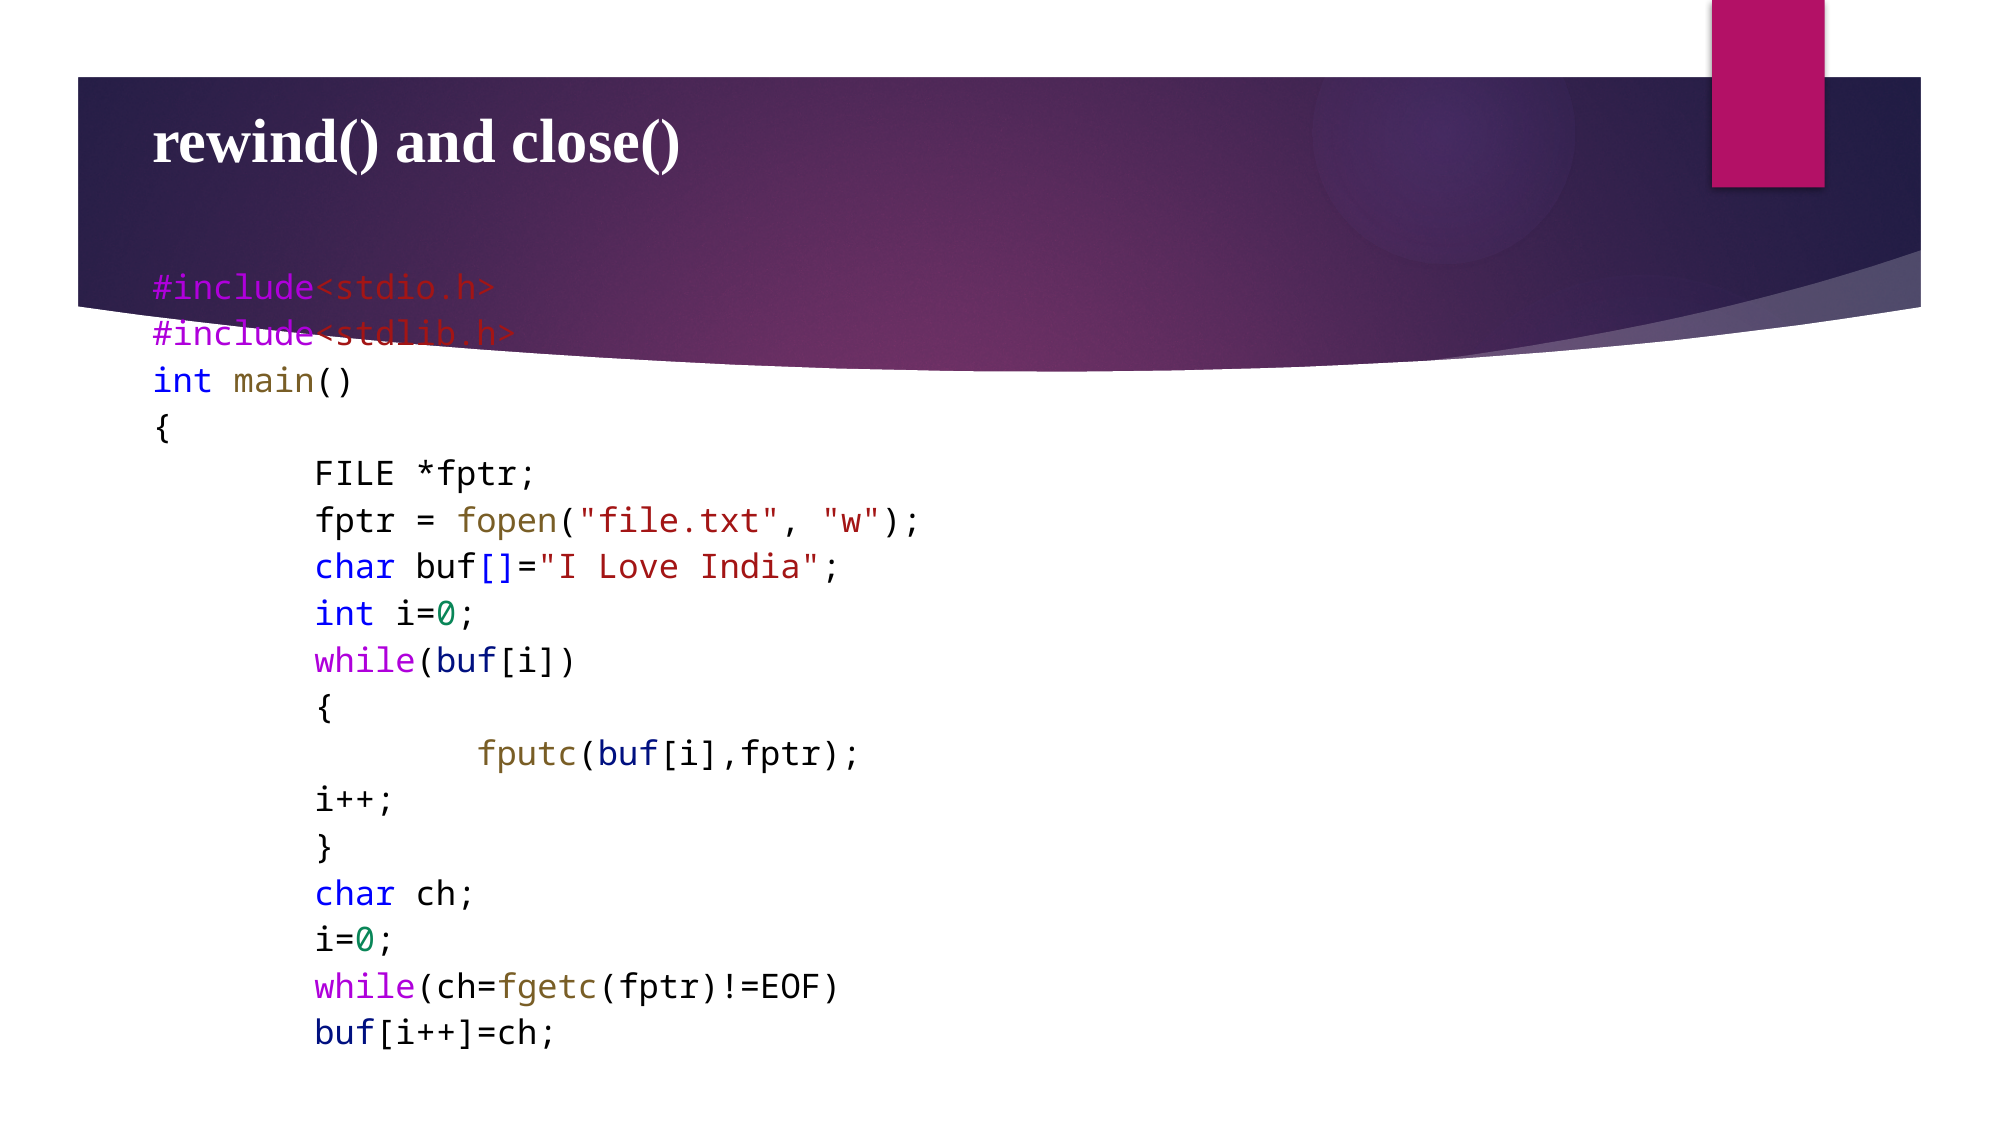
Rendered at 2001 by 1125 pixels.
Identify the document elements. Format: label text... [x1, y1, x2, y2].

title rewind() and close() [137, 59, 1863, 216]
list #include<stdio.h> #include<stdlib.h> int main() { FILE *fptr; fptr = fopen("file.txt", "w"); char buf[]="I Love India"; int i=0; while(buf[i]) { fputc(buf[i],fptr); i++; } char ch; i=0; while(ch=fgetc(fptr)!=EOF) buf[i++]=ch; [137, 257, 1863, 1078]
